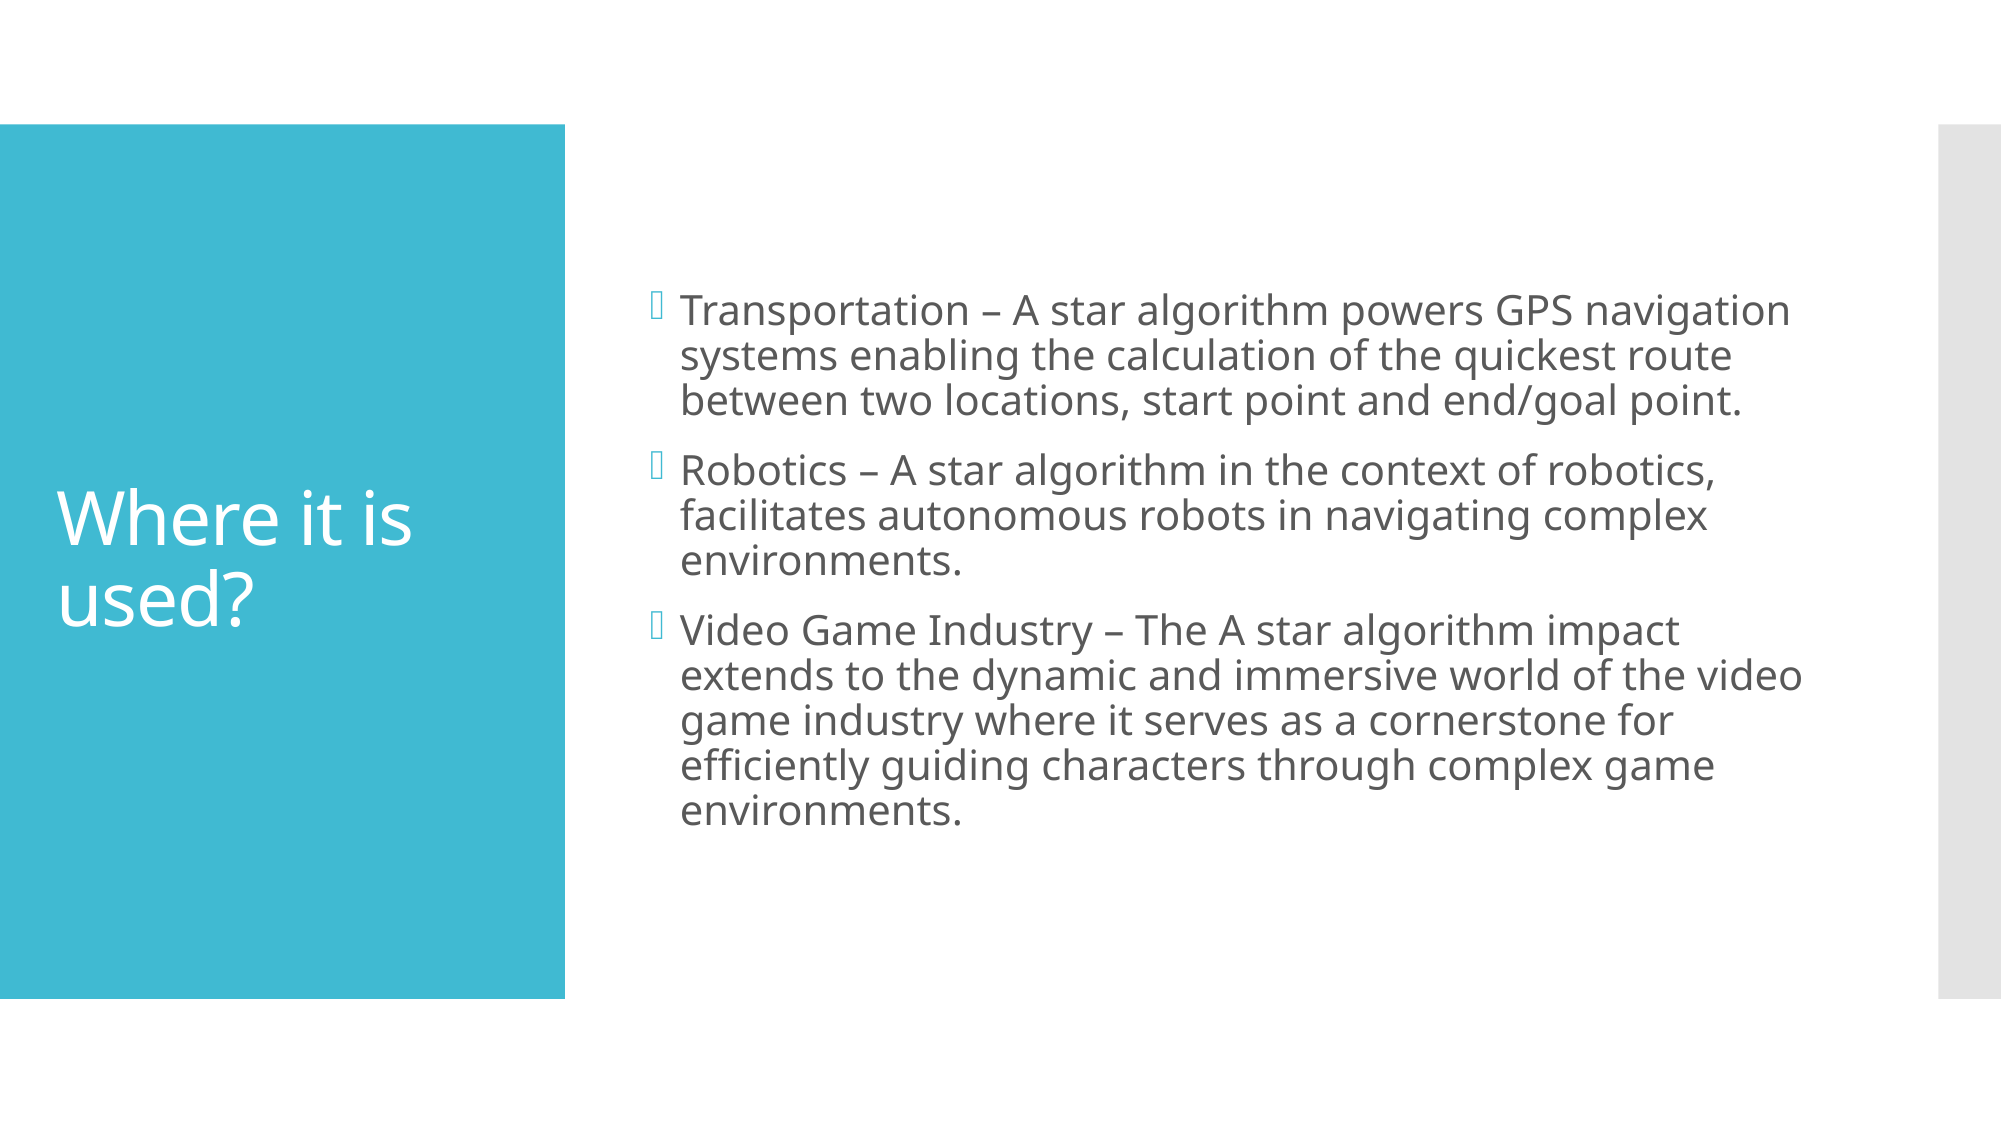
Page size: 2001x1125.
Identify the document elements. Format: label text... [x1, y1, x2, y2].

list Transportation – A star algorithm powers GPS navigation systems enabling the calculation of the quickest route between two locations, start point and end/goal point. Robotics – A star algorithm in the context of robotics, facilitates autonomous robots in navigating complex environments. Video Game Industry – The A star algorithm impact extends to the dynamic and immersive world of the video game industry where it serves as a cornerstone for efficiently guiding characters through complex game environments. [634, 141, 1835, 982]
title Where it is used? [41, 184, 525, 940]
